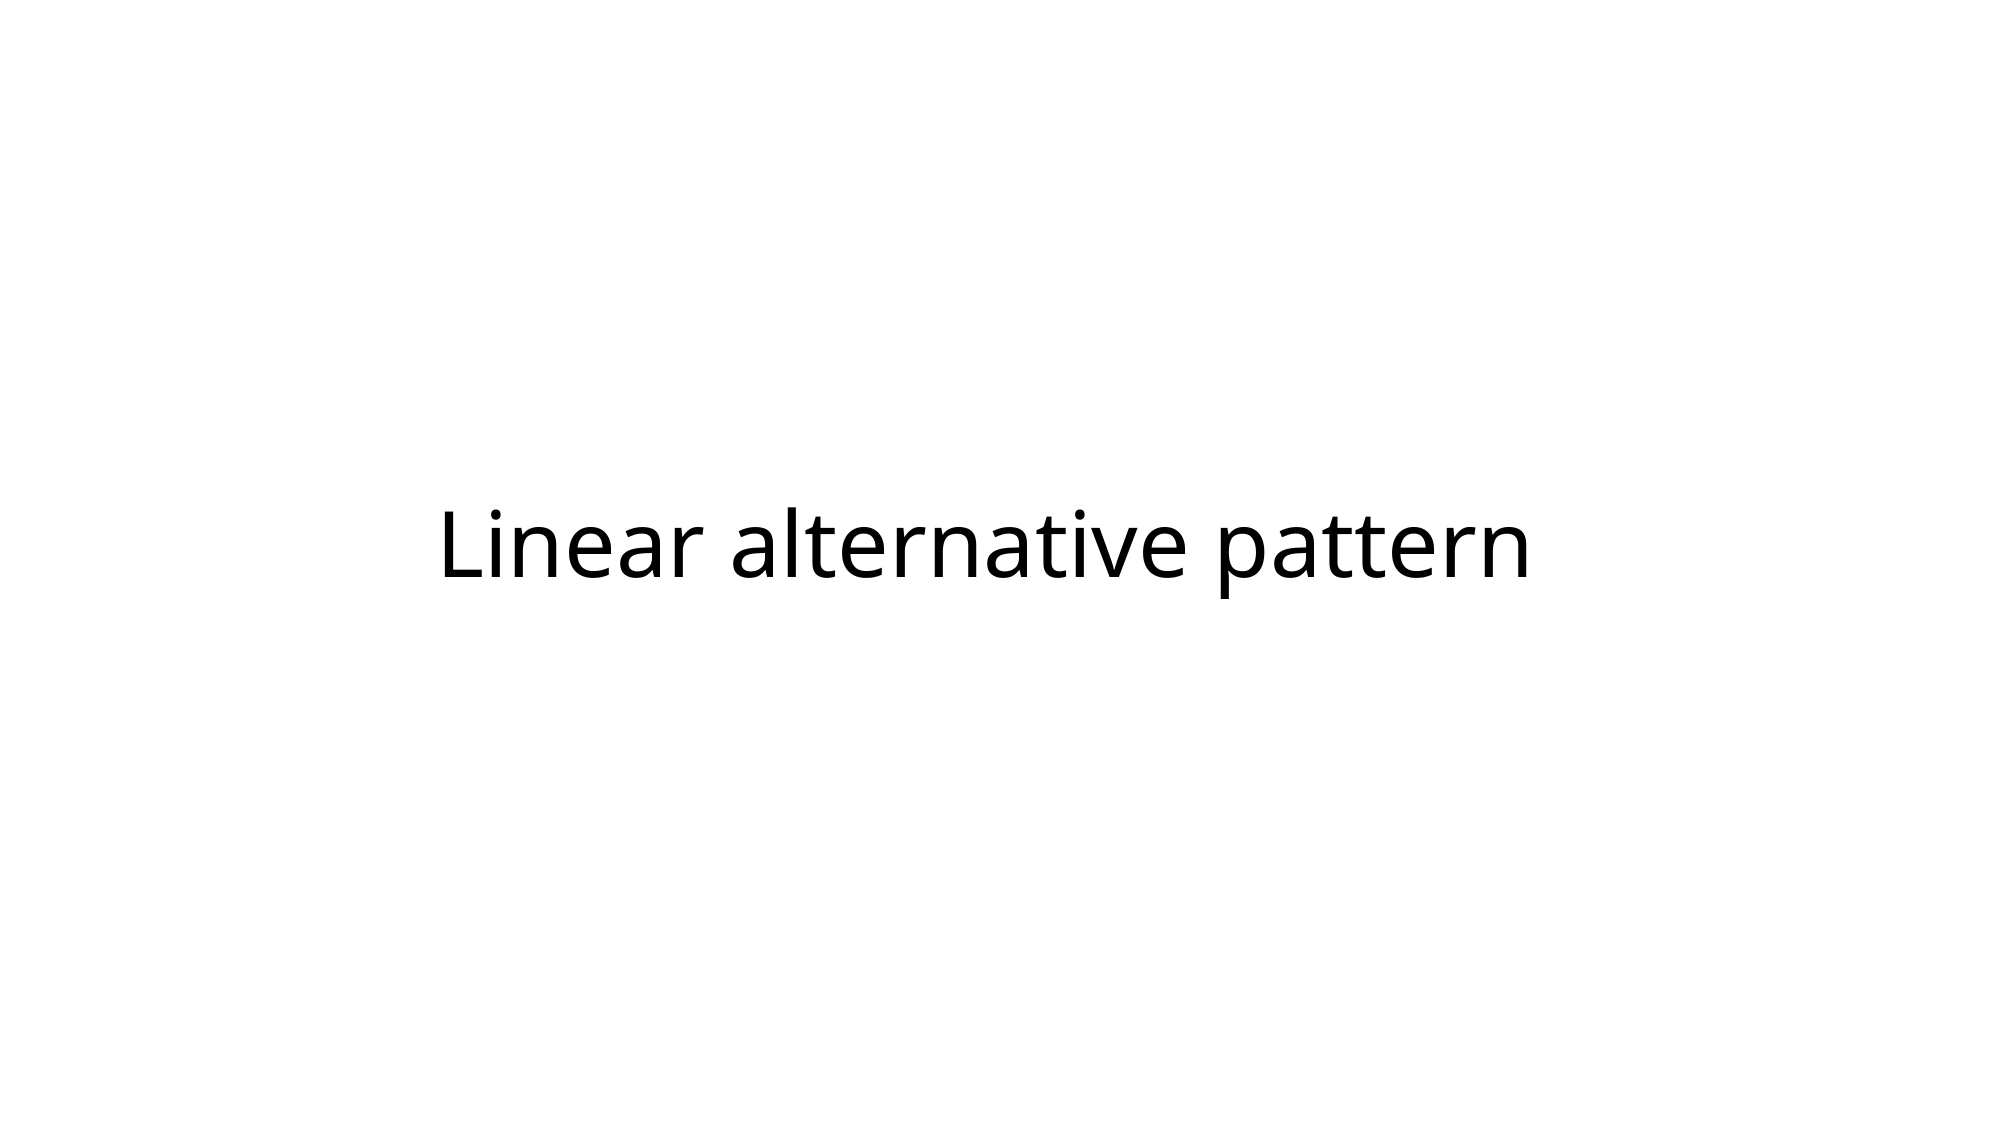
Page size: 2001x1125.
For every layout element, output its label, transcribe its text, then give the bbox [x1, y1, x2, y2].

title Linear alternative pattern [123, 438, 1849, 657]
